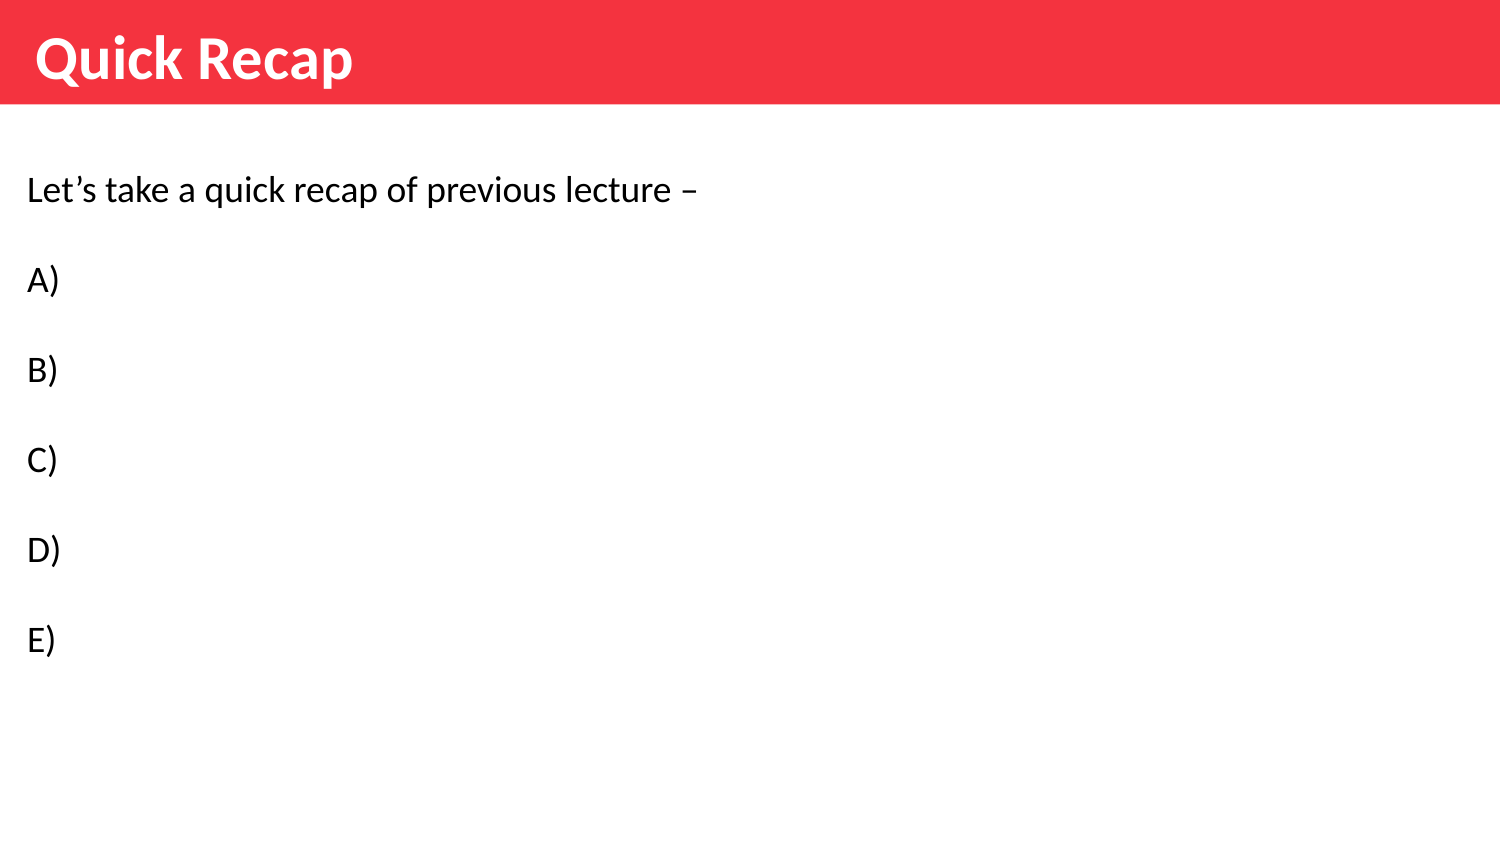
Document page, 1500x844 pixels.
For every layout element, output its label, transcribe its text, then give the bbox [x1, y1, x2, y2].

text_box [0, 0, 1500, 105]
text_box Quick Recap [20, 2, 703, 90]
text_box Let’s take a quick recap of previous lecture – A) B) C) D) E) [0, 105, 1497, 844]
